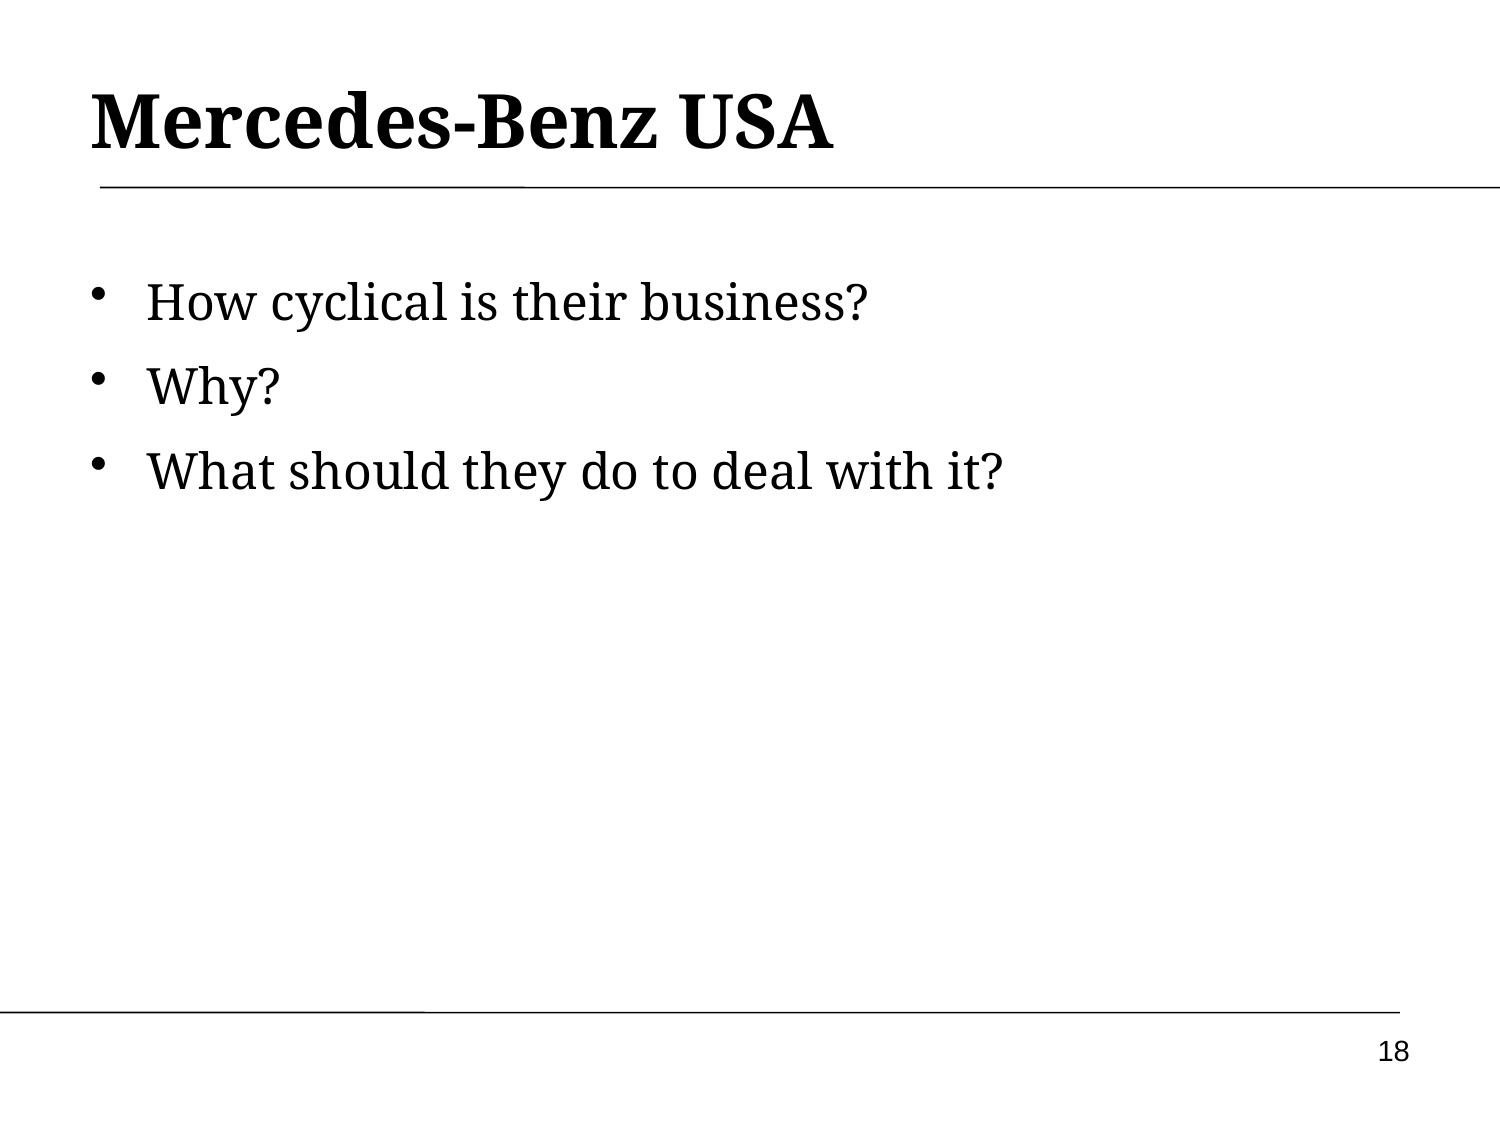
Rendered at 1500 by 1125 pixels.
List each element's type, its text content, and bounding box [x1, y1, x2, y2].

slide_number 18 [1074, 1024, 1426, 1103]
title Mercedes-Benz USA [74, 49, 1426, 188]
list How cyclical is their business? Why? What should they do to deal with it? [74, 262, 1426, 1006]
